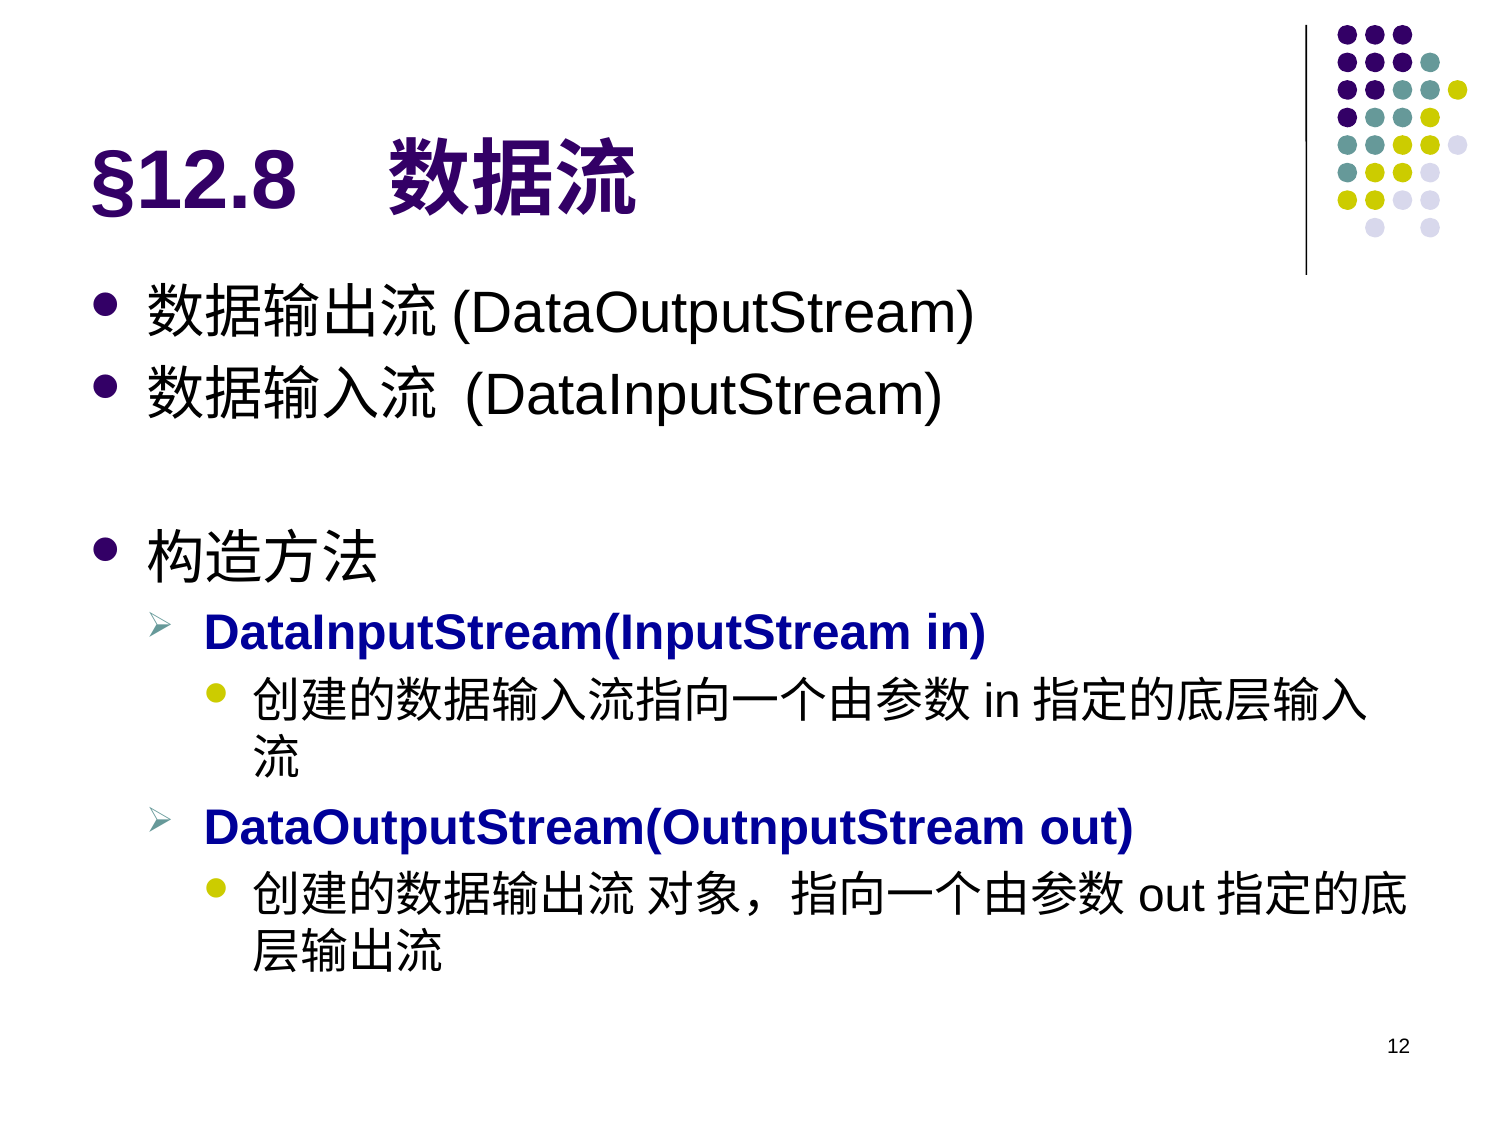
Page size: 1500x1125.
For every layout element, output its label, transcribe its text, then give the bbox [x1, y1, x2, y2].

title §12.8 数据流 [74, 19, 1313, 233]
list 数据输出流(DataOutputStream) 数据输入流 (DataInputStream) 构造方法 DataInputStream(InputStream in) 创建的数据输入流指向一个由参数in指定的底层输入流 DataOutputStream(OutnputStream out) 创建的数据输出流 对象，指向一个由参数out指定的底层输出流 [74, 266, 1426, 1006]
slide_number 12 [1074, 1024, 1426, 1101]
